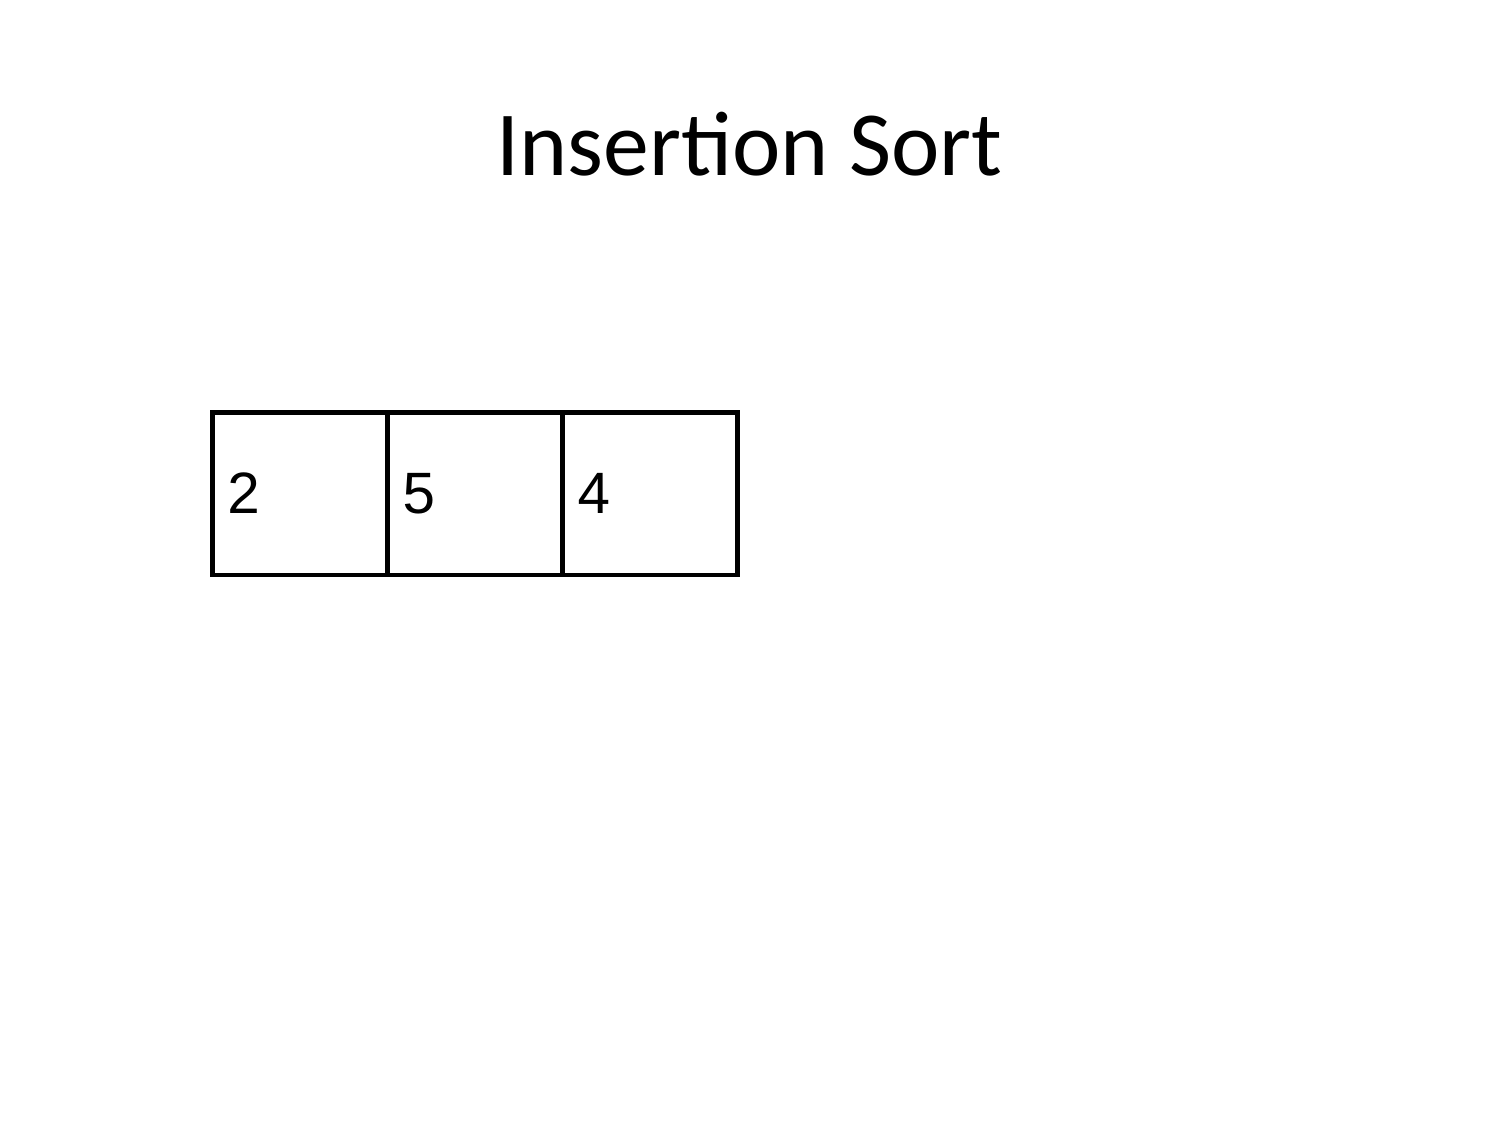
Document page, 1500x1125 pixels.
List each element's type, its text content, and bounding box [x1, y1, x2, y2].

table_header 2 [215, 415, 385, 573]
table_header 5 [390, 415, 560, 573]
title Insertion Sort [75, 45, 1425, 233]
table_header 4 [565, 415, 735, 573]
